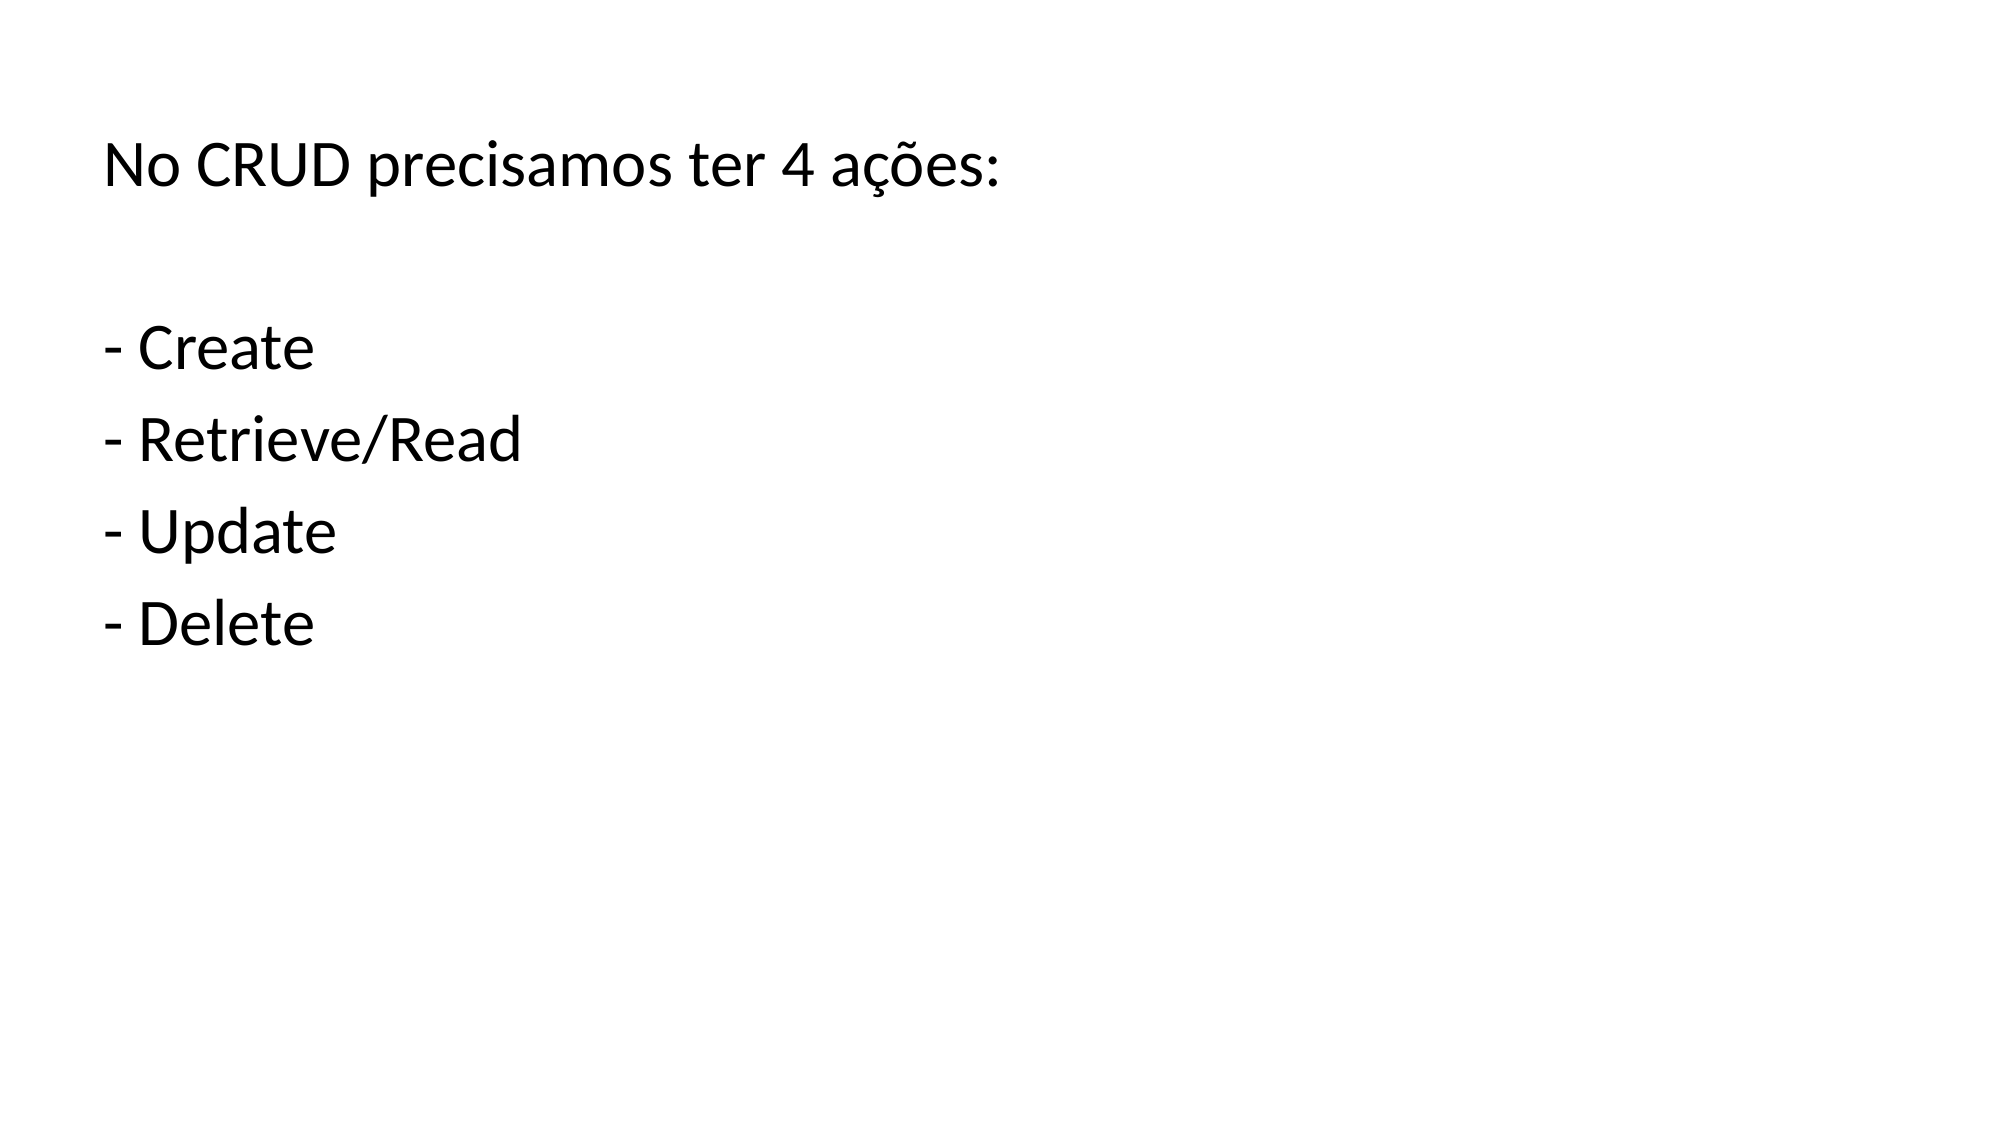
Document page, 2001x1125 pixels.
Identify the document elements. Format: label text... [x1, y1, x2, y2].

text_box No CRUD precisamos ter 4 ações: - Create - Retrieve/Read - Update - Delete [83, 87, 1730, 1025]
